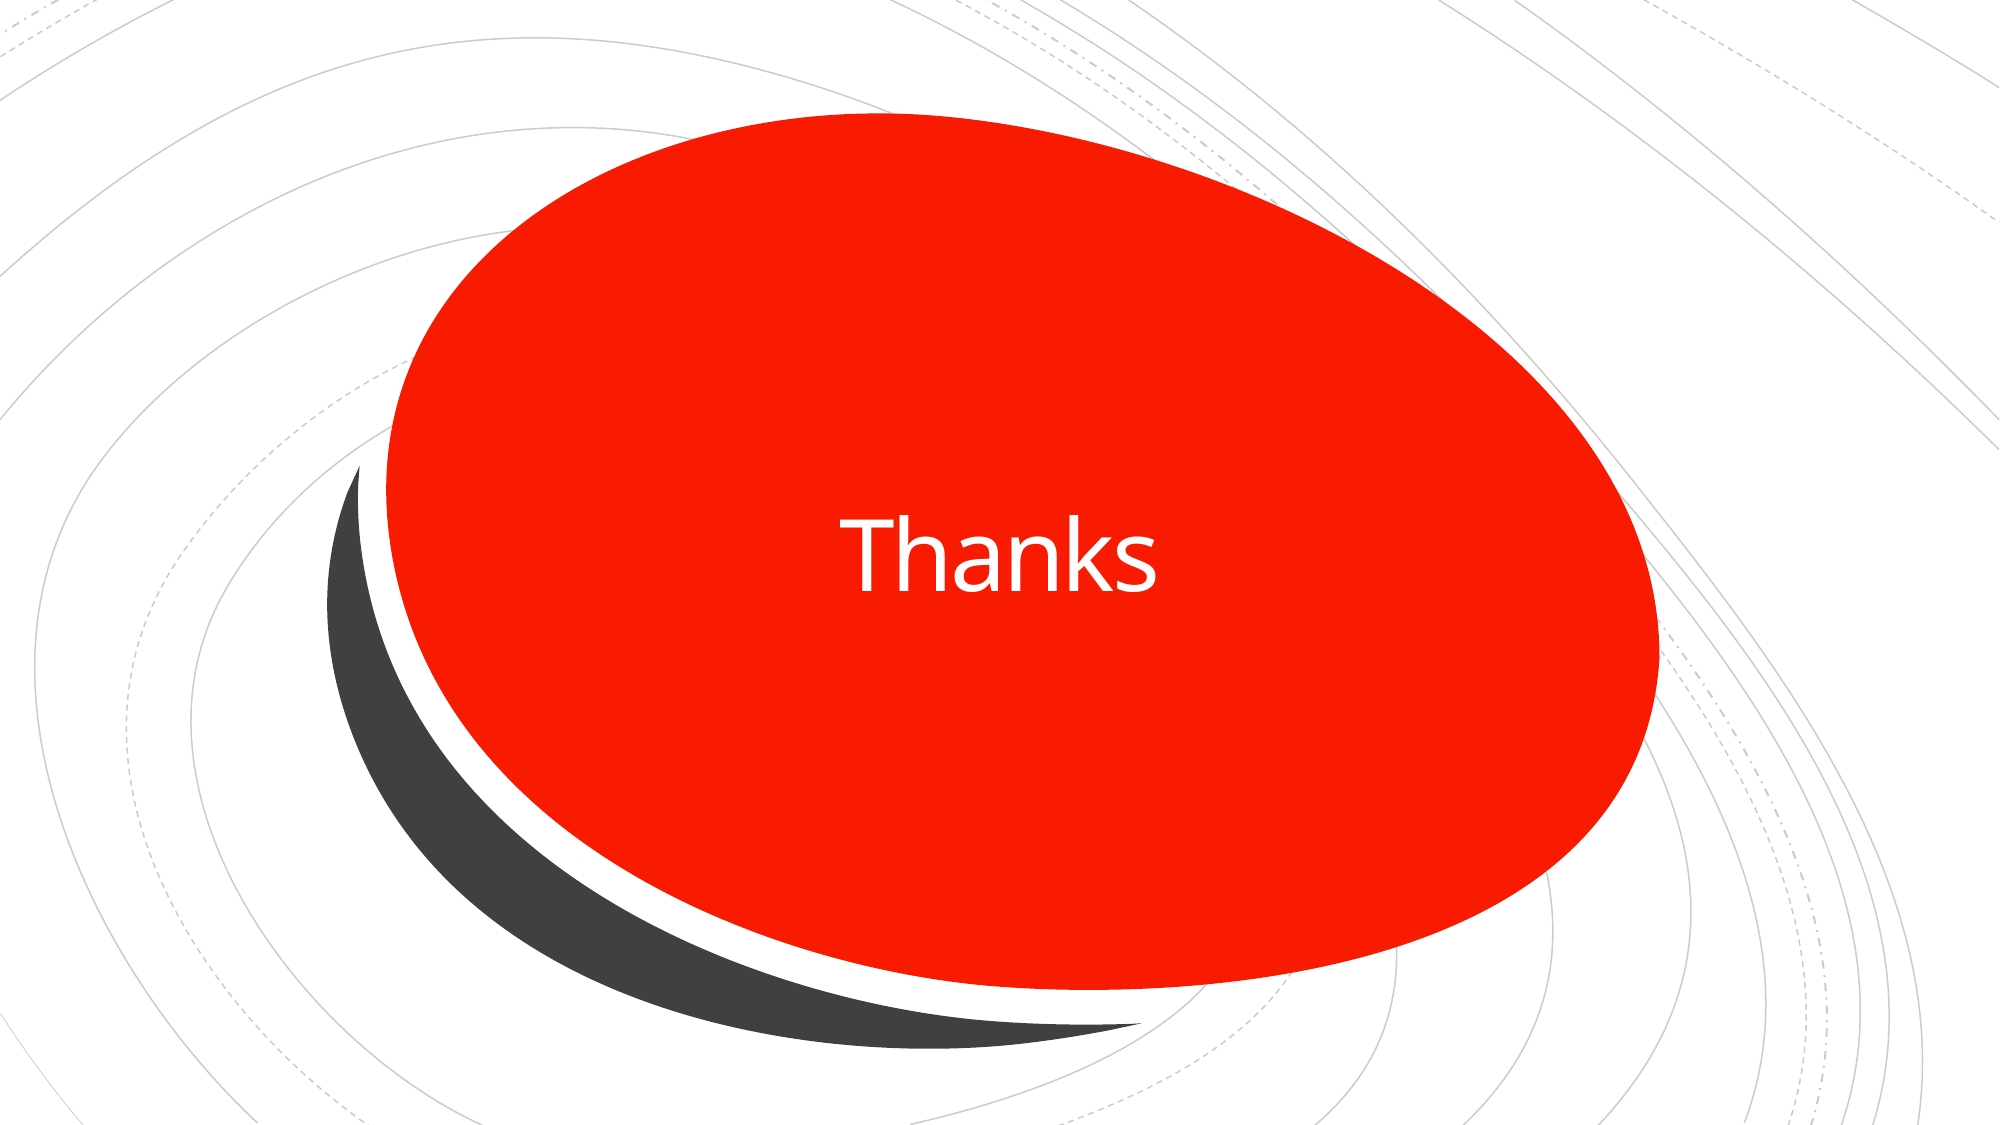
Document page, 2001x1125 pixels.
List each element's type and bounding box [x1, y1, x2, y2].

text_box [0, 0, 2000, 1125]
